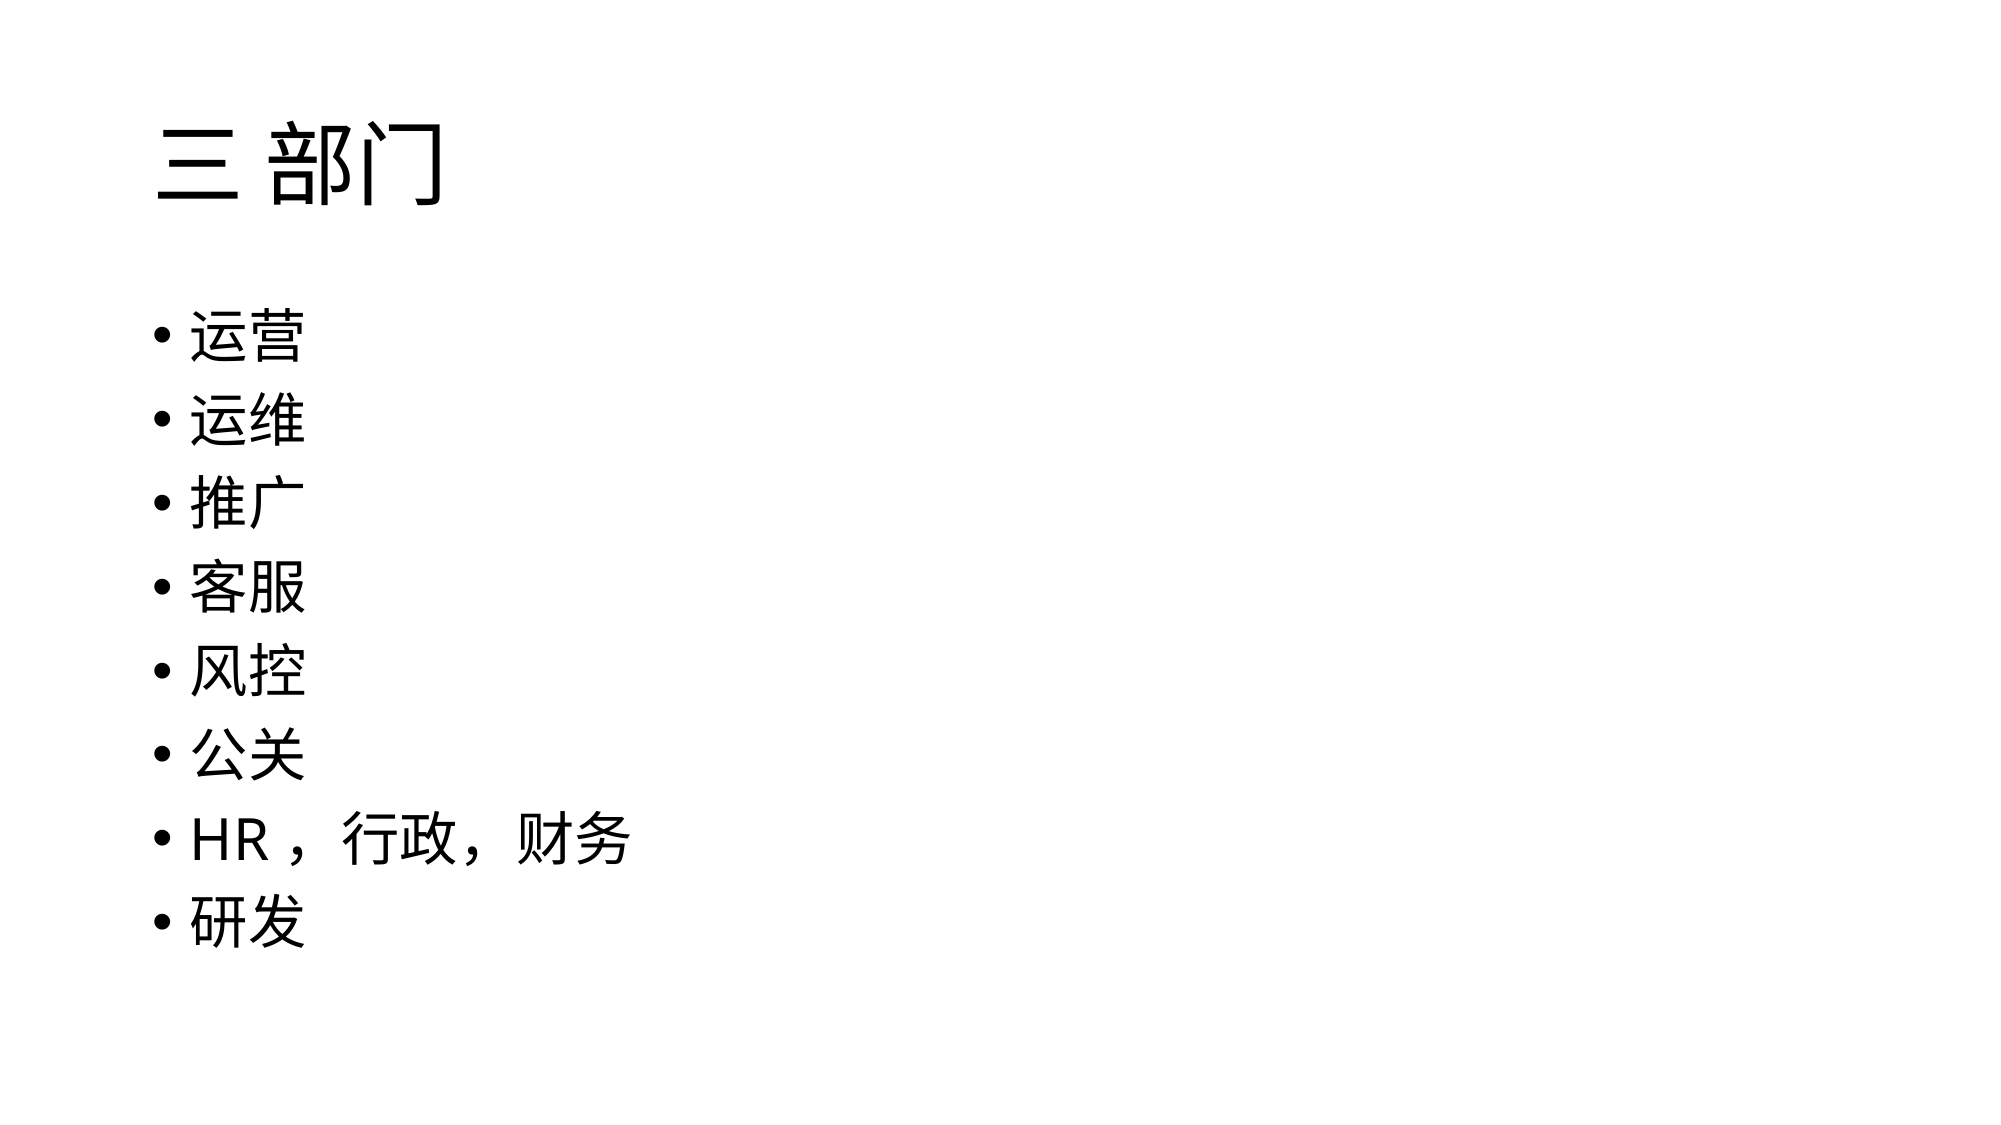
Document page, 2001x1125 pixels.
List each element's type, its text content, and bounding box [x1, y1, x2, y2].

title 三 部门 [137, 59, 1863, 278]
list 运营 运维 推广 客服 风控 公关 HR，行政，财务 研发 [137, 299, 1863, 1014]
